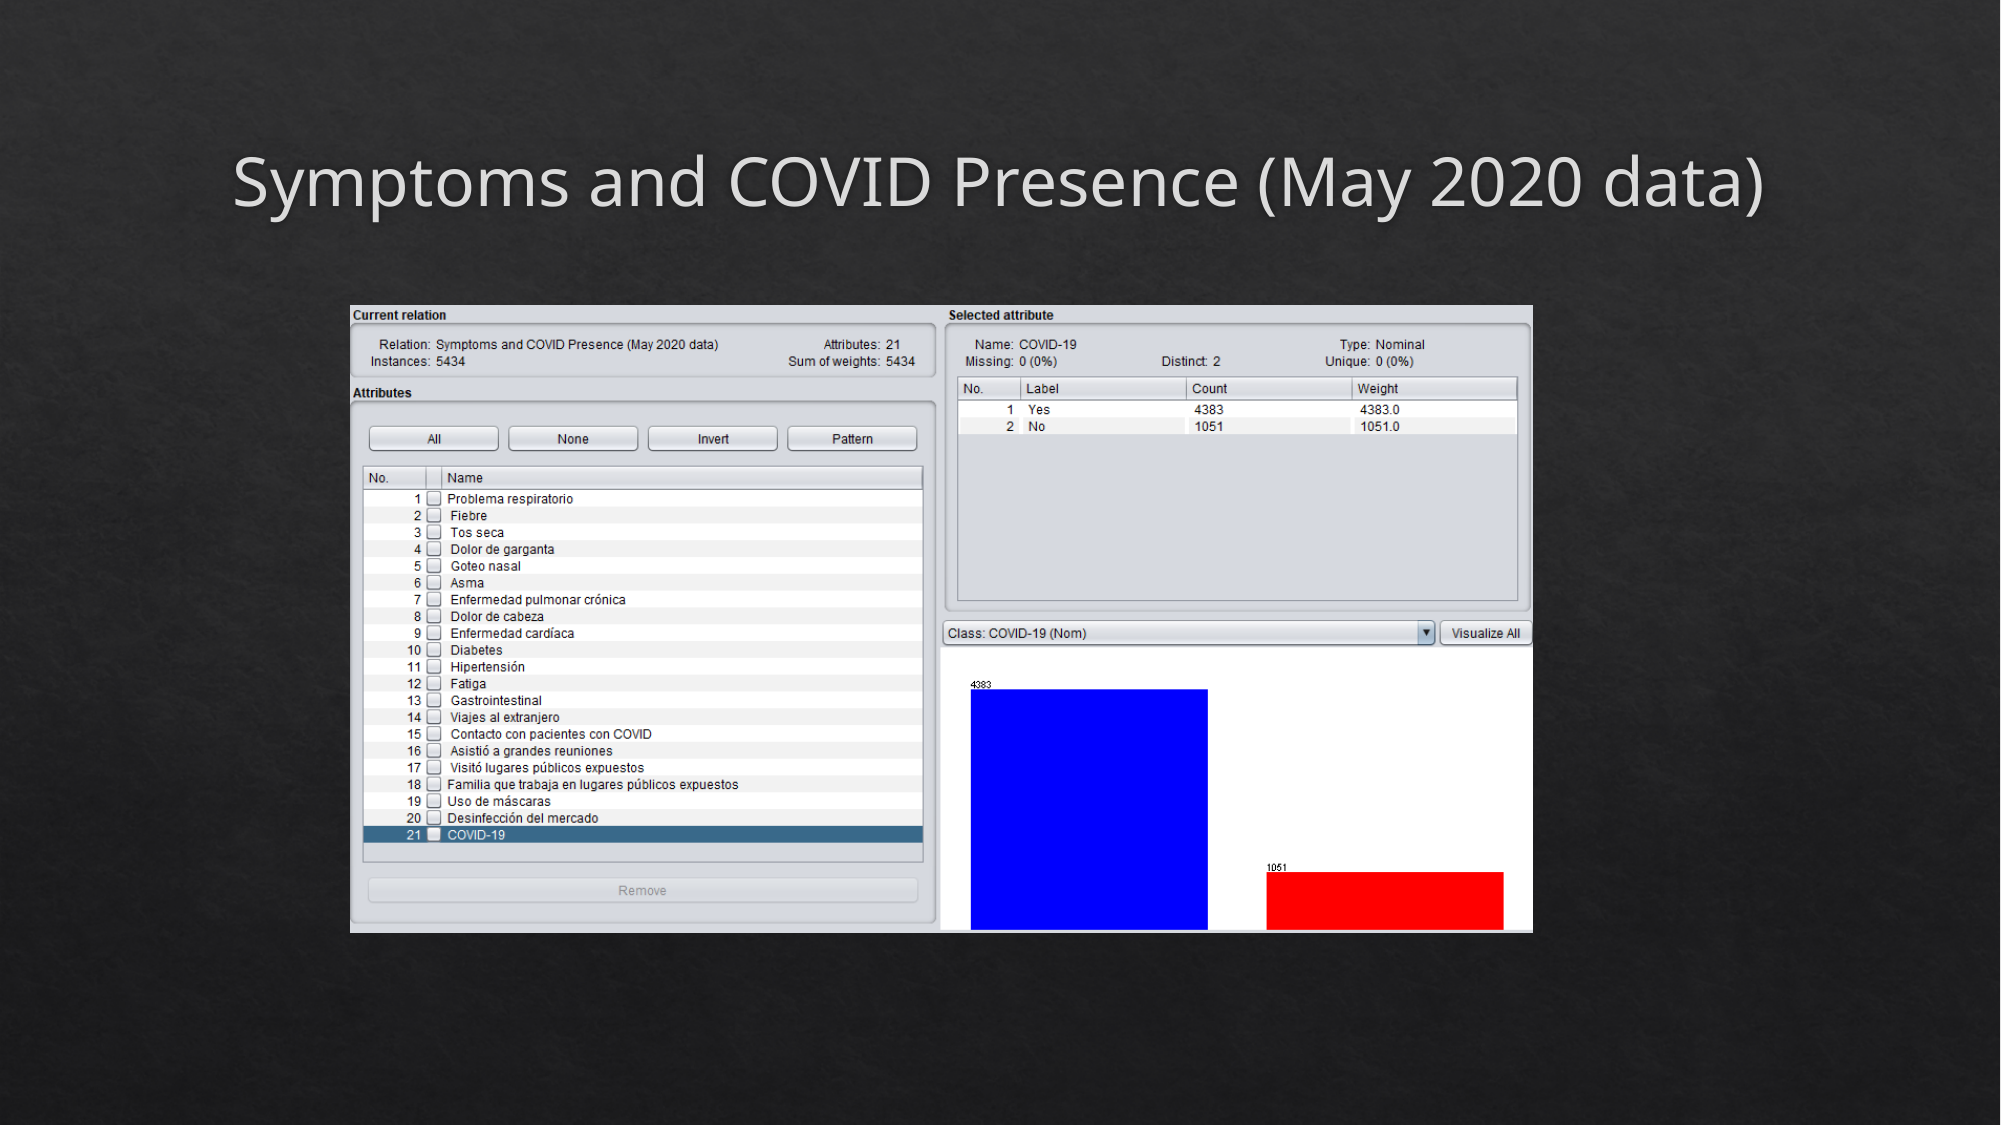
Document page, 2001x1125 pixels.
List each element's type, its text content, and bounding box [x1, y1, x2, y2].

title Symptoms and COVID Presence (May 2020 data) [149, 99, 1849, 260]
picture [349, 305, 1533, 933]
